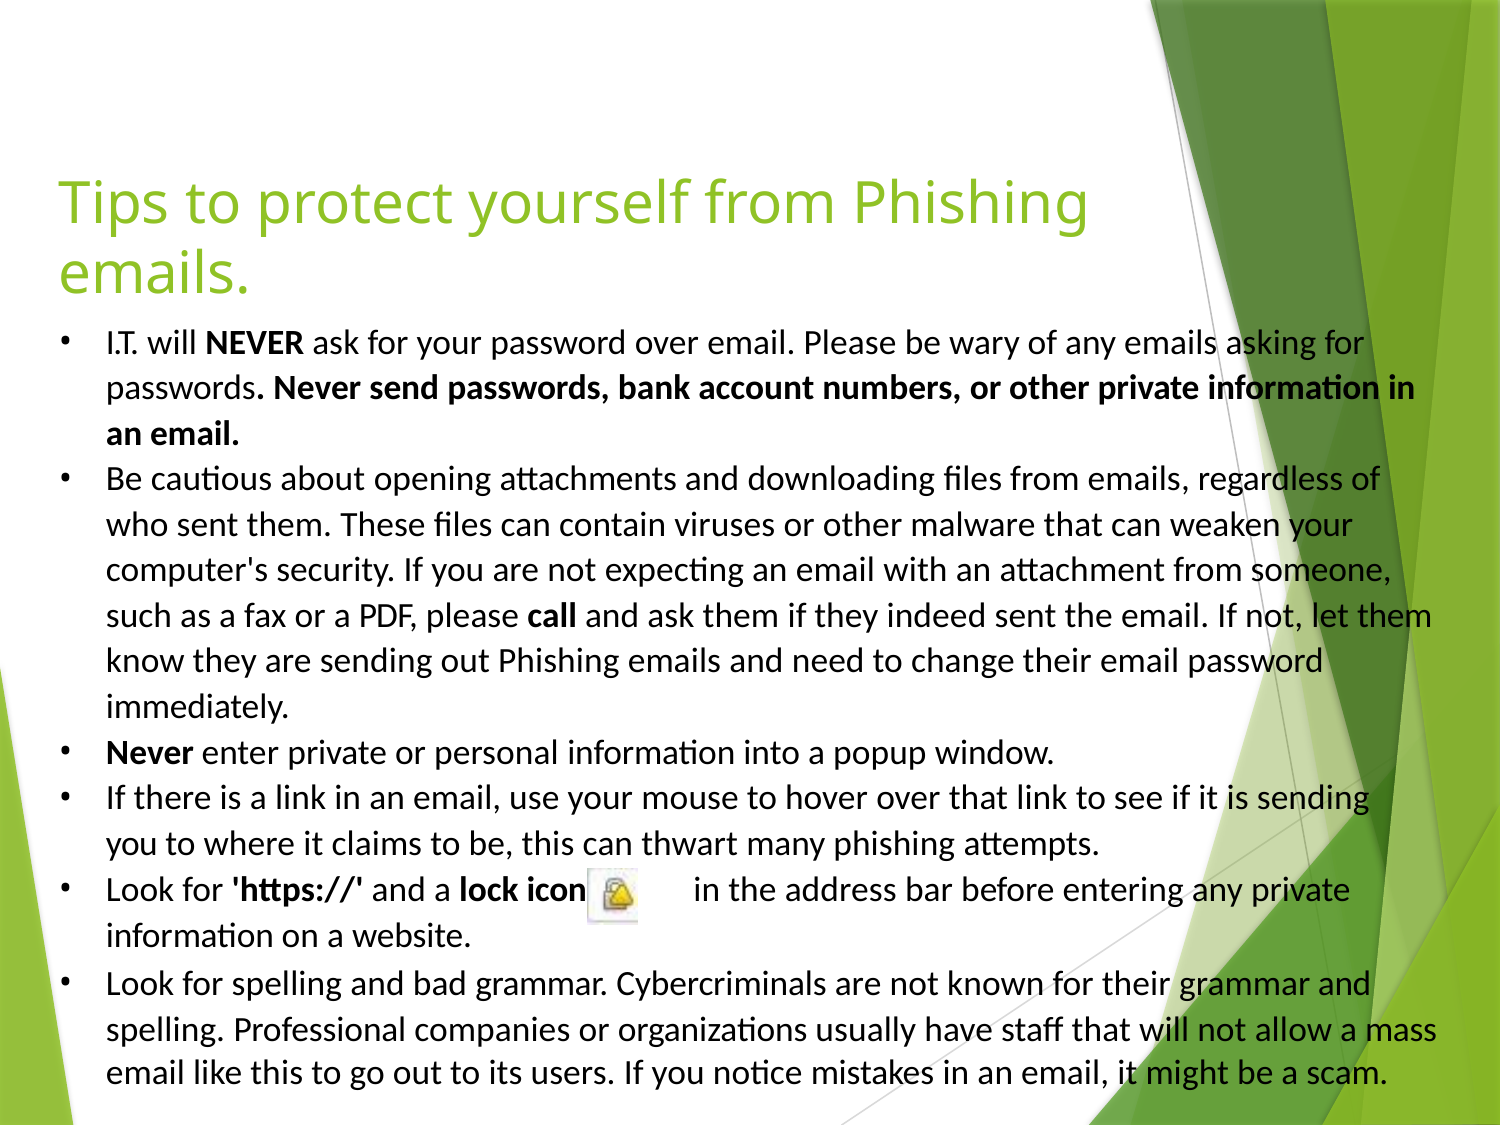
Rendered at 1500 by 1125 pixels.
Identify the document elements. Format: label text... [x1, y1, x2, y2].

title Tips to protect yourself from Phishing emails. [56, 162, 1129, 313]
picture [586, 868, 638, 926]
text_box I.T. will NEVER ask for your password over email. Please be wary of any emails asking for passwords. Never send passwords, bank account numbers, or other private information in an email. Be cautious about opening attachments and downloading files from emails, regardless of who sent them. These files can contain viruses or other malware that can weaken your computer's security. If you are not expecting an email with an attachment from someone, such as a fax or a PDF, please call and ask them if they indeed sent the email. If not, let them know they are sending out Phishing emails and need to change their email password immediately. Never enter private or personal information into a popup window. If there is a link in an email, use your mouse to hover over that link to see if it is sending you to where it claims to be, this can thwart many phishing attempts. Look for 'https://' and a lock icon in the address bar before entering any private information on a website. Look for spelling and bad grammar. Cybercriminals are not known for their grammar and spelling. Professional companies or organizations usually have staff that will not allow a mass email like this to go out to its users. If you notice mistakes in an email, it might be a scam. [56, 313, 1439, 1092]
